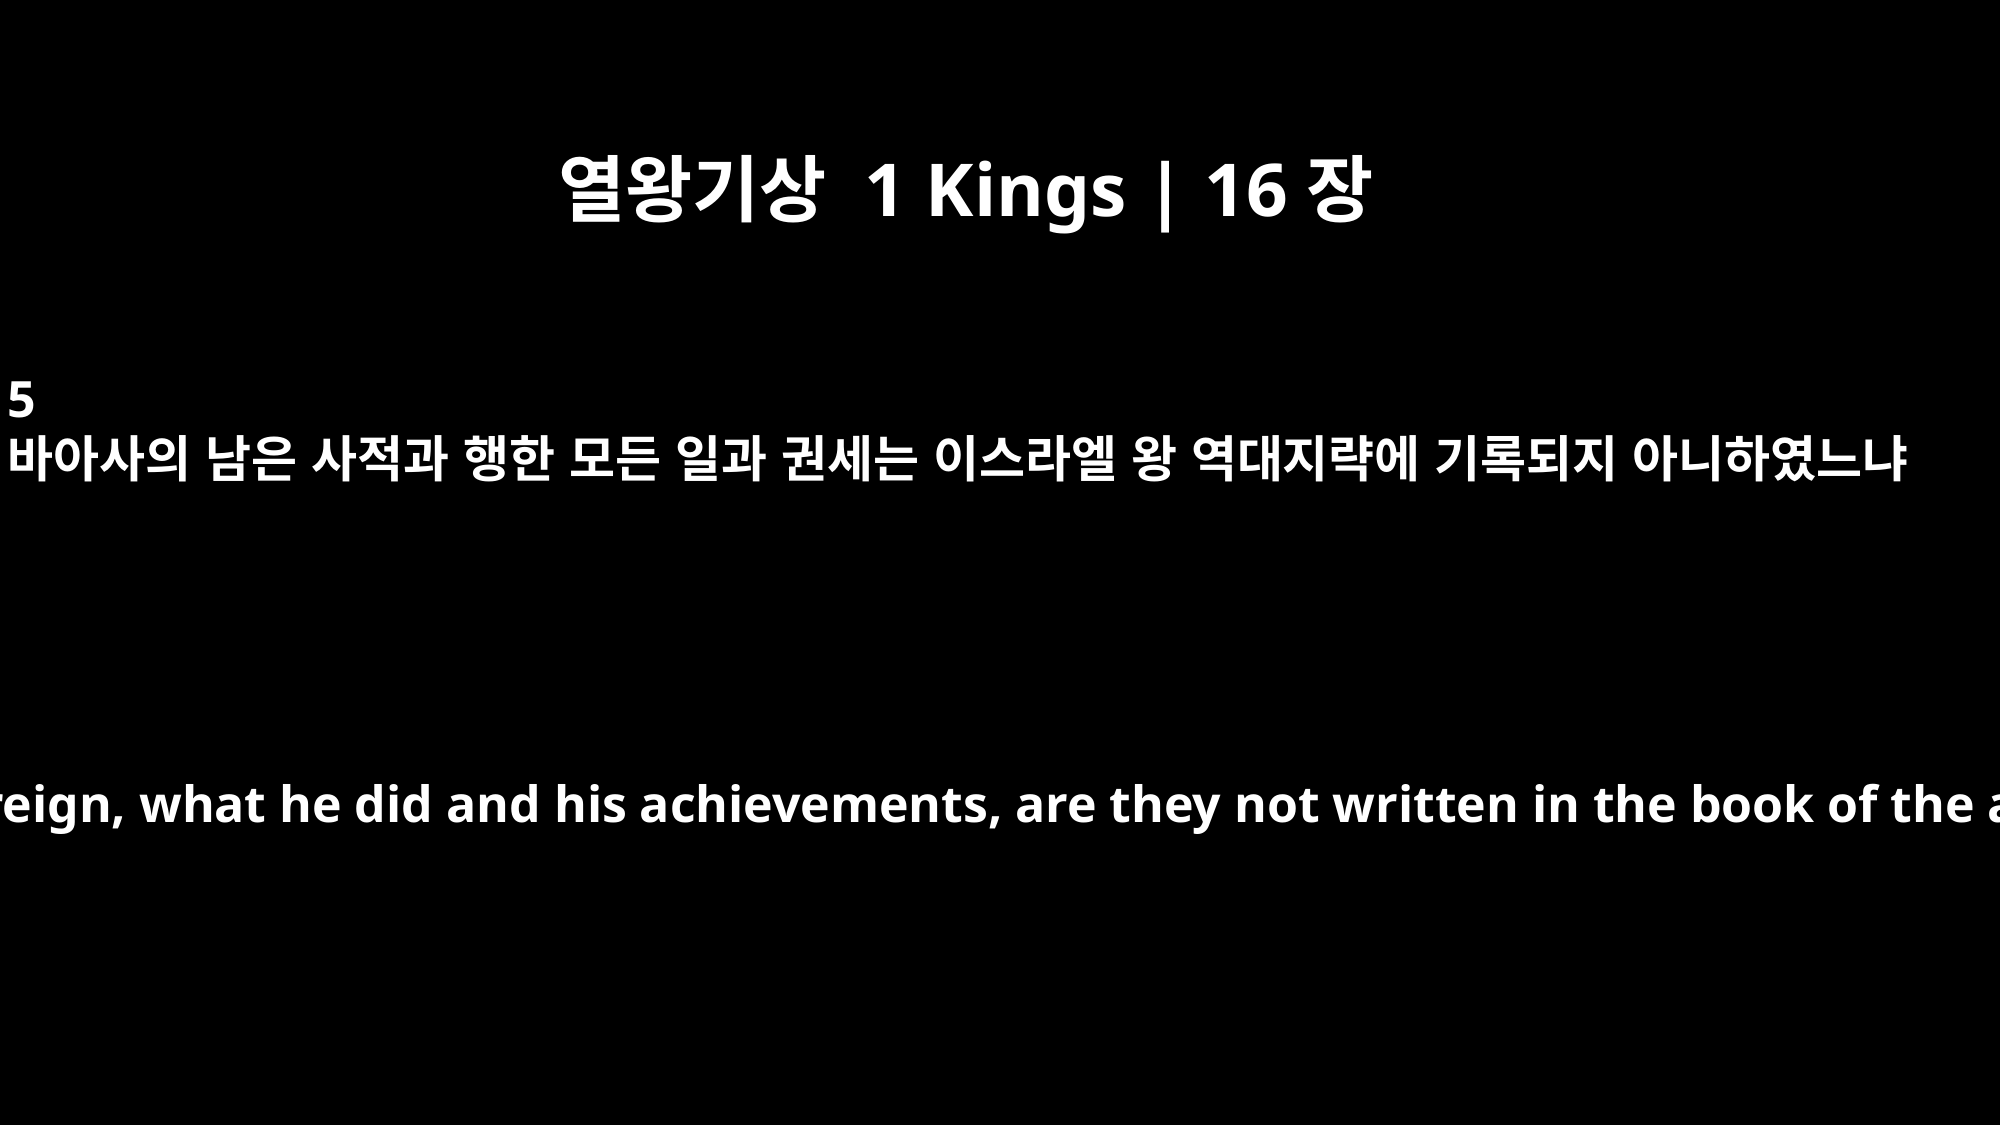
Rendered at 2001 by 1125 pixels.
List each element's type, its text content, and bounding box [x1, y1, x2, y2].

text_box 열왕기상 1 Kings | 16장 [543, 136, 1389, 239]
text_box As for the other events of Baasha's reign, what he did and his achievements, are they not written in the book of the annals of the kings of Israel? [0, 764, 2000, 840]
text_box 5 바아사의 남은 사적과 행한 모든 일과 권세는 이스라엘 왕 역대지략에 기록되지 아니하였느냐 [0, 359, 1925, 495]
